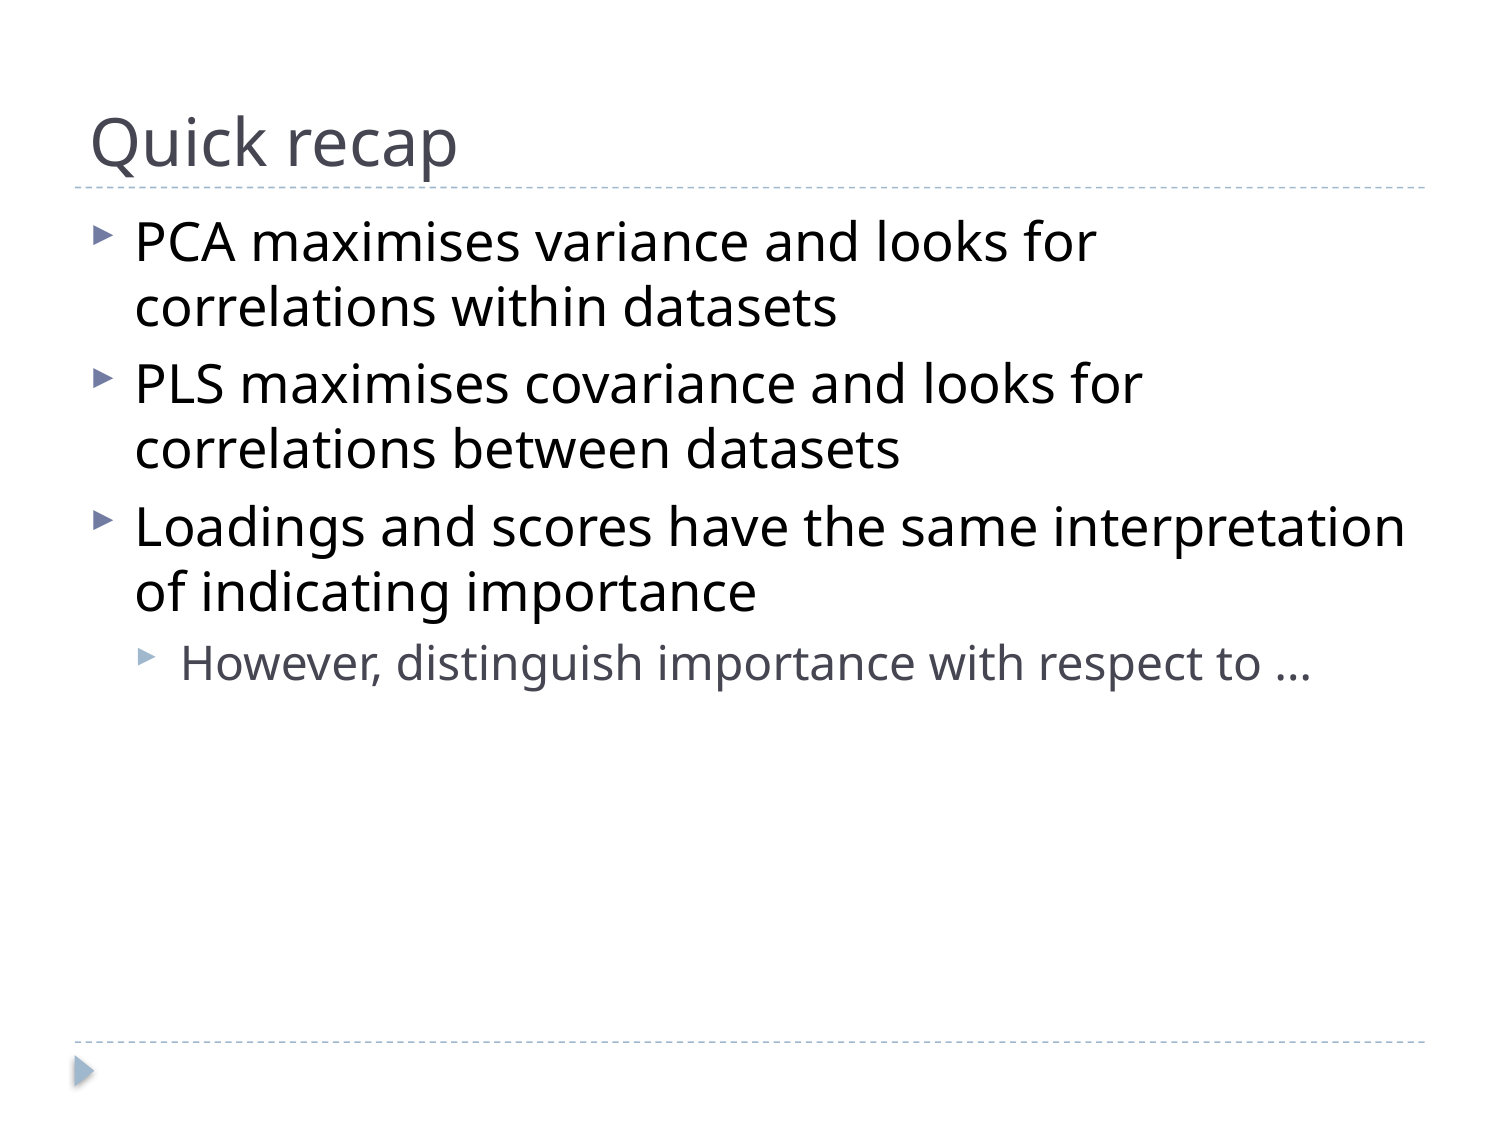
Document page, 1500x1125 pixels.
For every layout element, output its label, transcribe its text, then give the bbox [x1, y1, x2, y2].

title Quick recap [75, 24, 1425, 188]
list PCA maximises variance and looks for correlations within datasets PLS maximises covariance and looks for correlations between datasets Loadings and scores have the same interpretation of indicating importance However, distinguish importance with respect to … [75, 200, 1425, 1010]
